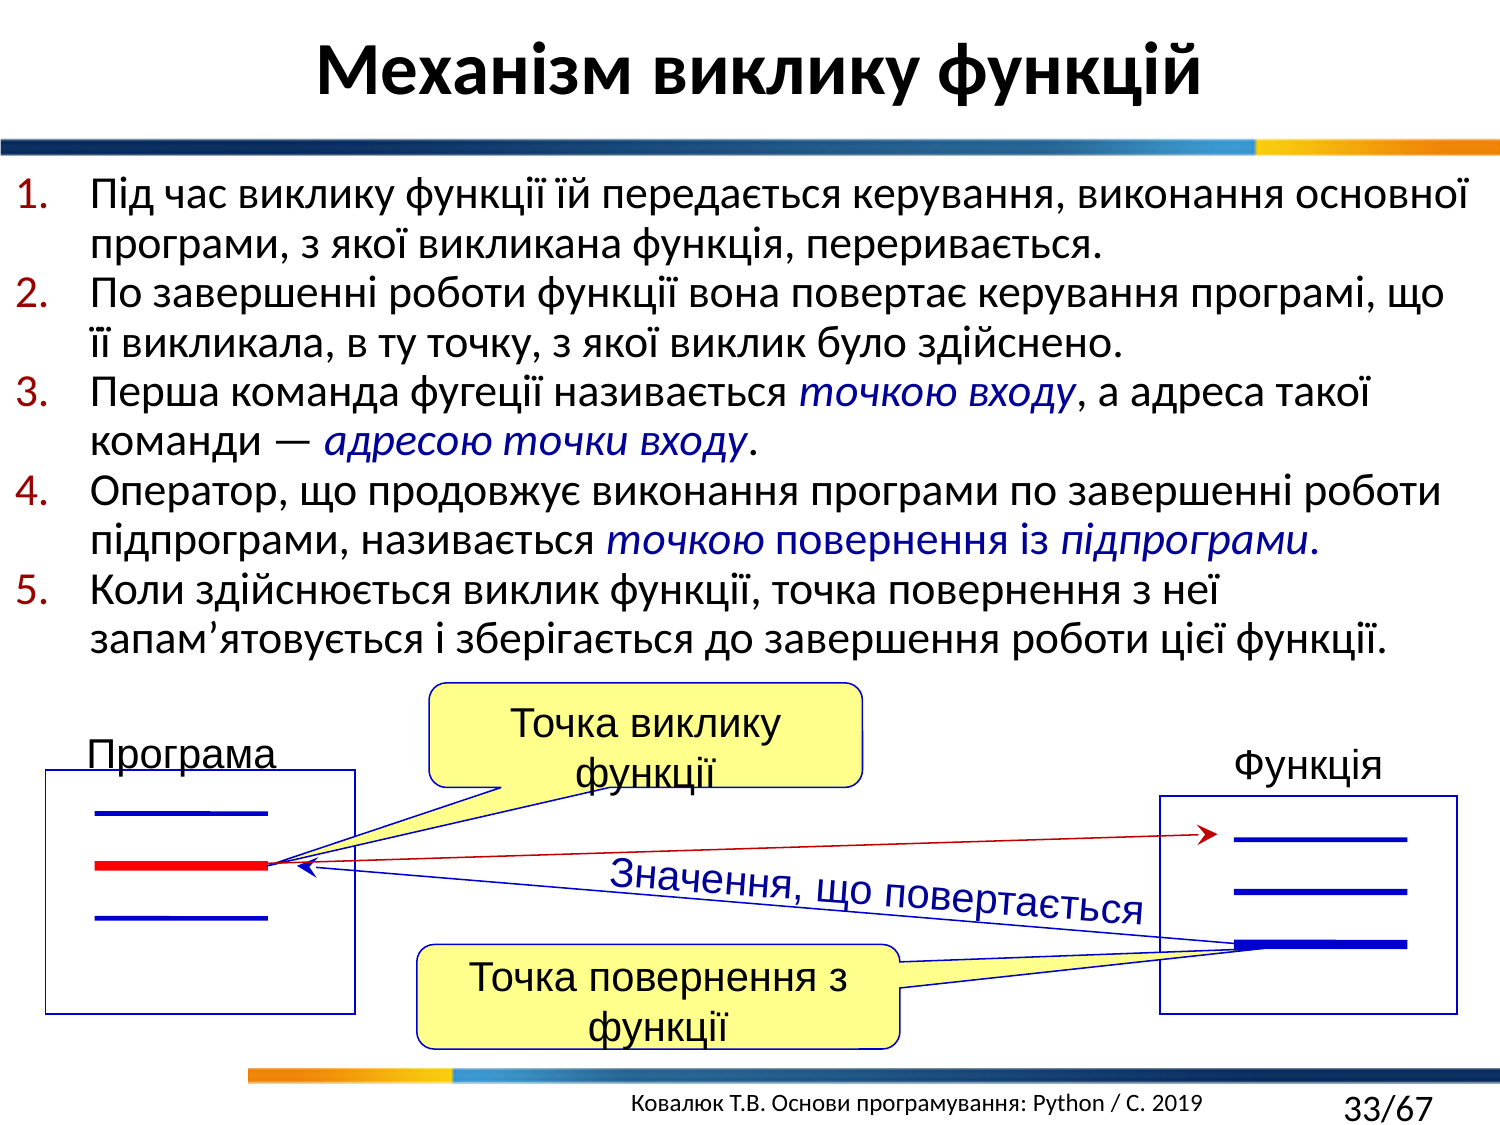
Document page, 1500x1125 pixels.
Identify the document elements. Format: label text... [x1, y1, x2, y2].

picture [2, 139, 1500, 155]
picture [248, 1068, 1500, 1084]
text_box Механізм виклику функцій [2, 0, 1500, 130]
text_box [45, 682, 1457, 1049]
text_box Під час виклику функції їй передається керування, виконання основної програми, з якої викликана функція, переривається. По завершенні роботи функції вона повертає керування програмі, що її викликала, в ту точку, з якої виклик було здійснено. Перша команда фугеції називається точкою входу, а адреса такої команди — адресою точки входу. Оператор, що продовжує виконання програми по завершенні роботи підпрограми, називається точкою повернення із підпрограми. Коли здійснюється виклик функції, точка повернення з неї запам’ятовується і зберігається до завершення роботи цієї функції. [0, 169, 1489, 670]
